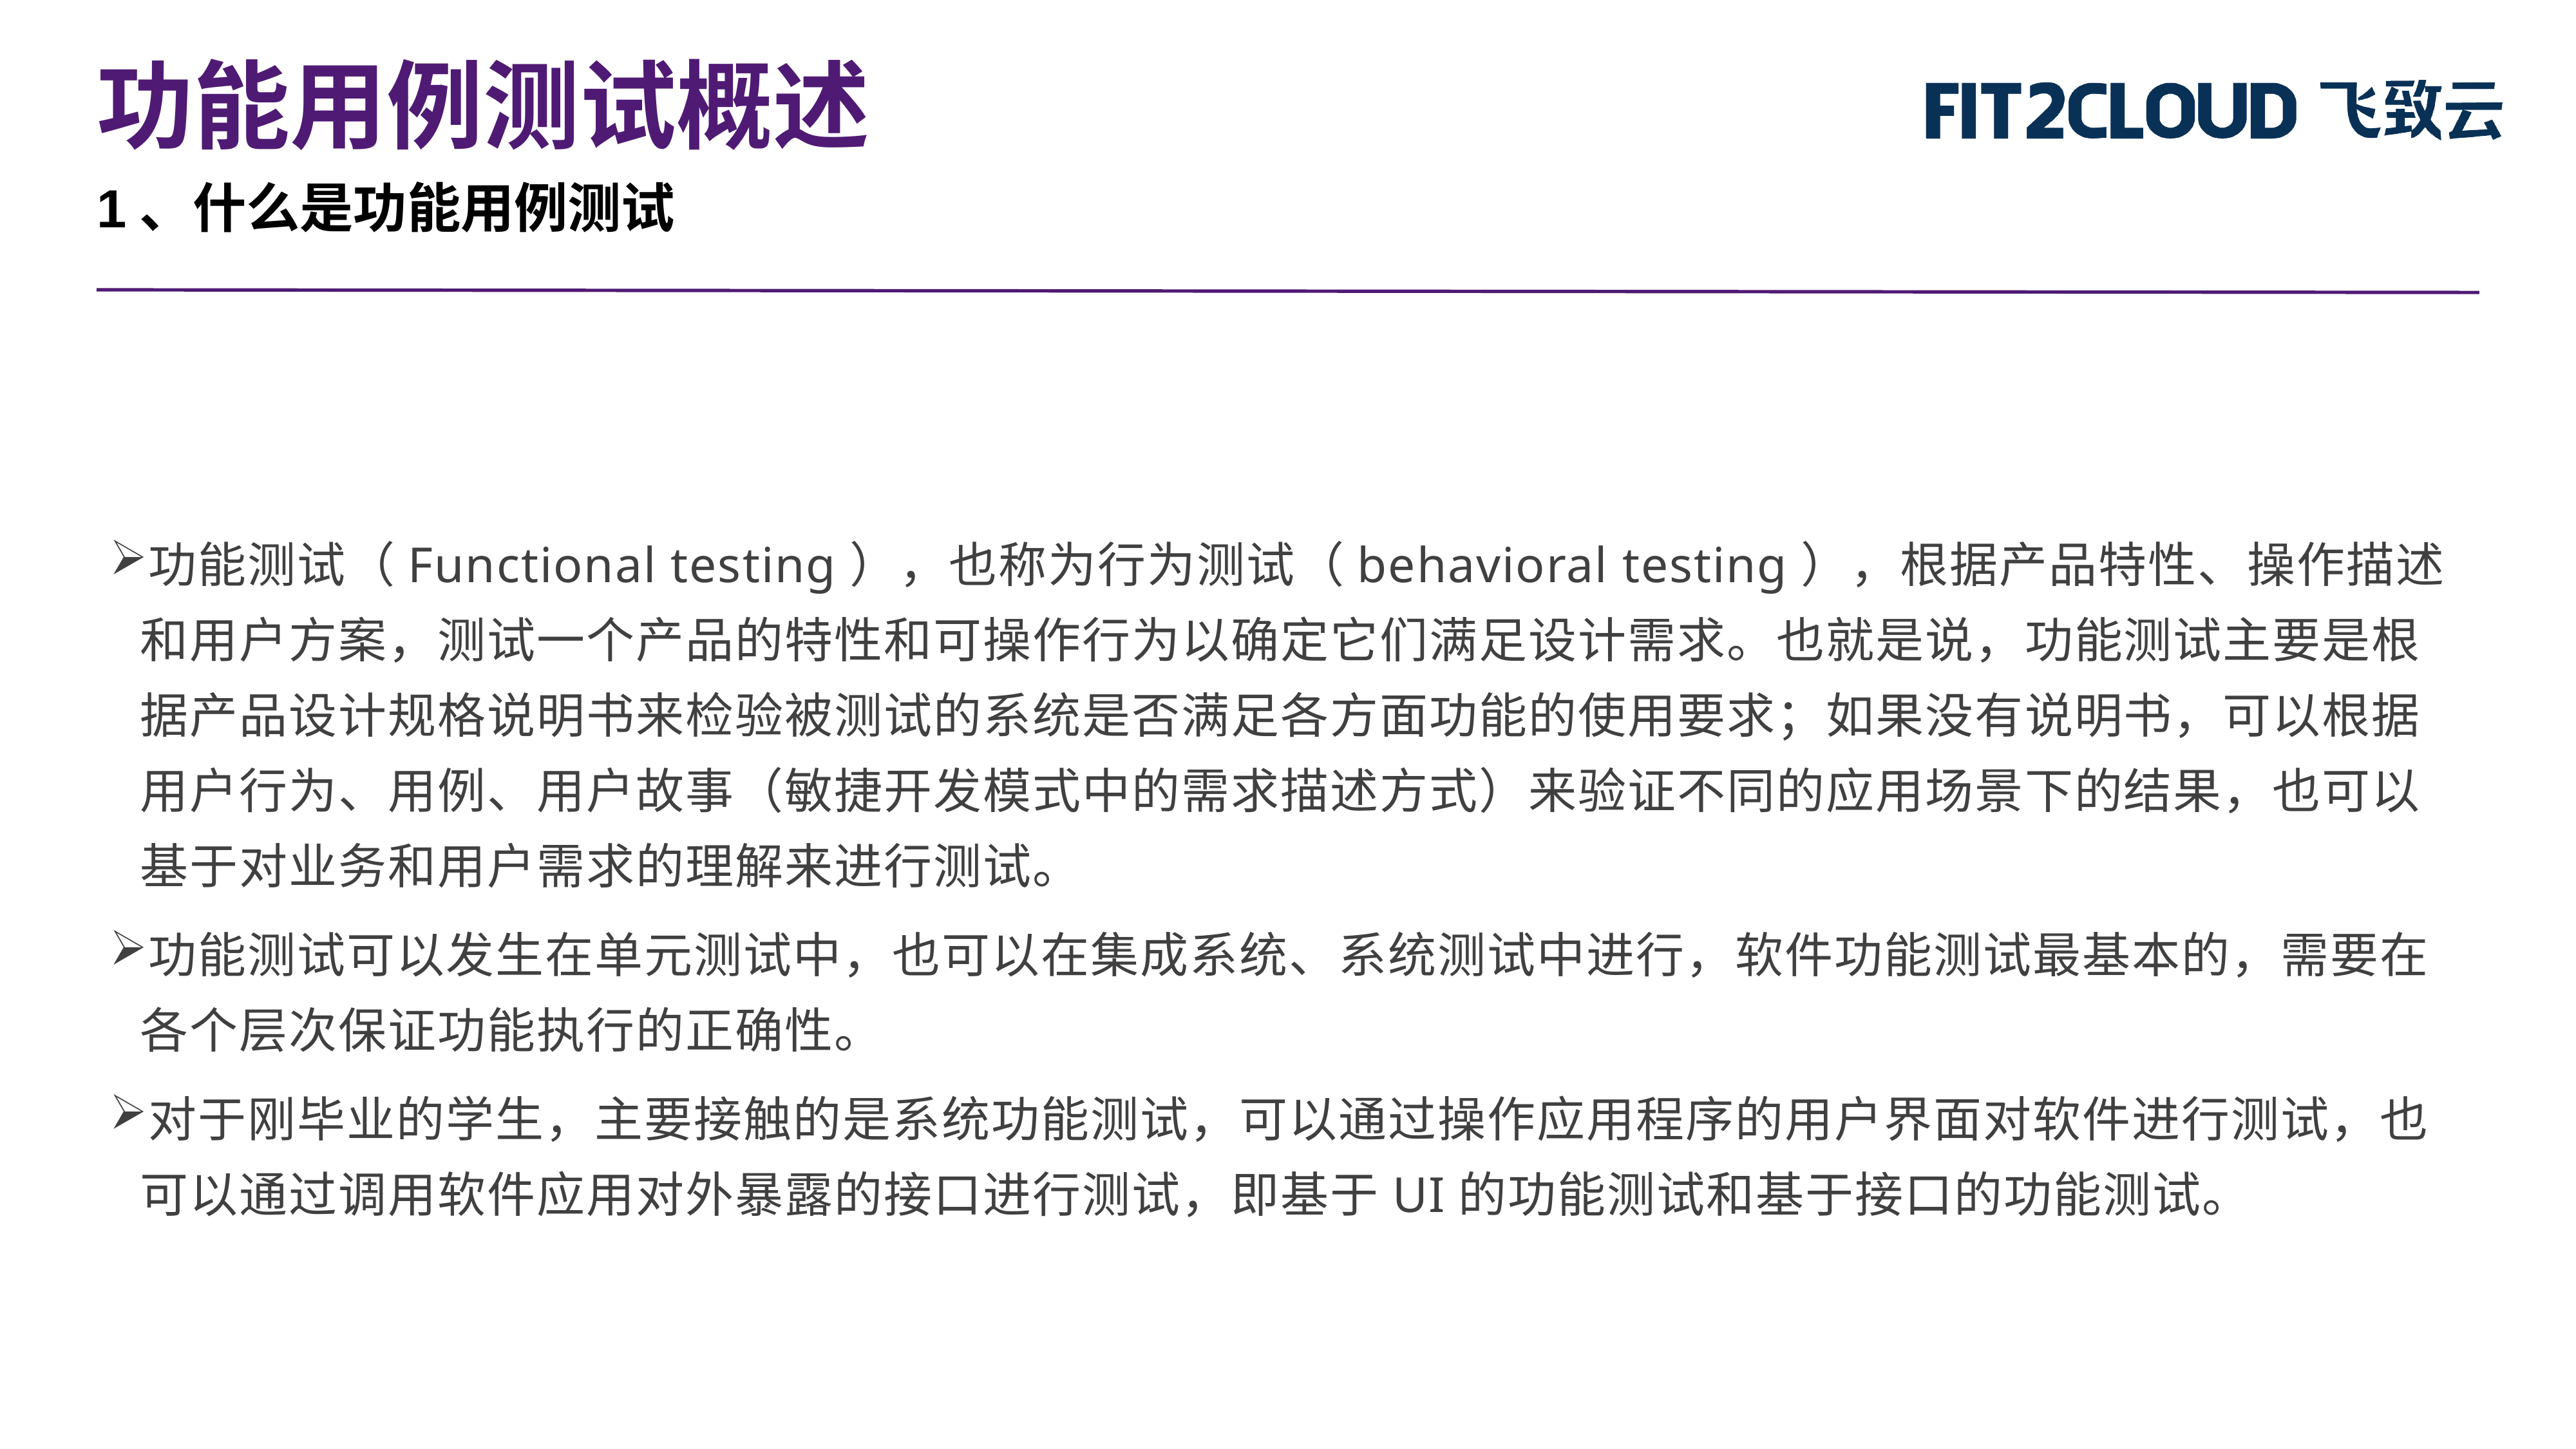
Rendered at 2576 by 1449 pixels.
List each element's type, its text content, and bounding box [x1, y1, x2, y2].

picture [2479, 80, 2503, 140]
text_box 功能用例测试概述 [96, 32, 2479, 160]
text_box 1、什么是功能用例测试 [96, 160, 2479, 258]
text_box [96, 289, 2480, 293]
text_box 功能测试（Functional testing），也称为行为测试（behavioral testing），根据产品特性、操作描述和用户方案，测试一个产品的特性和可操作行为以确定它们满足设计需求。也就是说，功能测试主要是根据产品设计规格说明书来检验被测试的系统是否满足各方面功能的使用要求；如果没有说明书，可以根据用户行为、用例、用户故事（敏捷开发模式中的需求描述方式）来验证不同的应用场景下的结果，也可以基于对业务和用户需求的理解来进行测试。 功能测试可以发生在单元测试中，也可以在集成系统、系统测试中进行，软件功能测试最基本的，需要在各个层次保证功能执行的正确性。 对于刚毕业的学生，主要接触的是系统功能测试，可以通过操作应用程序的用户界面对软件进行测试，也可以通过调用软件应用对外暴露的接口进行测试，即基于UI的功能测试和基于接口的功能测试。 [96, 422, 2479, 1316]
